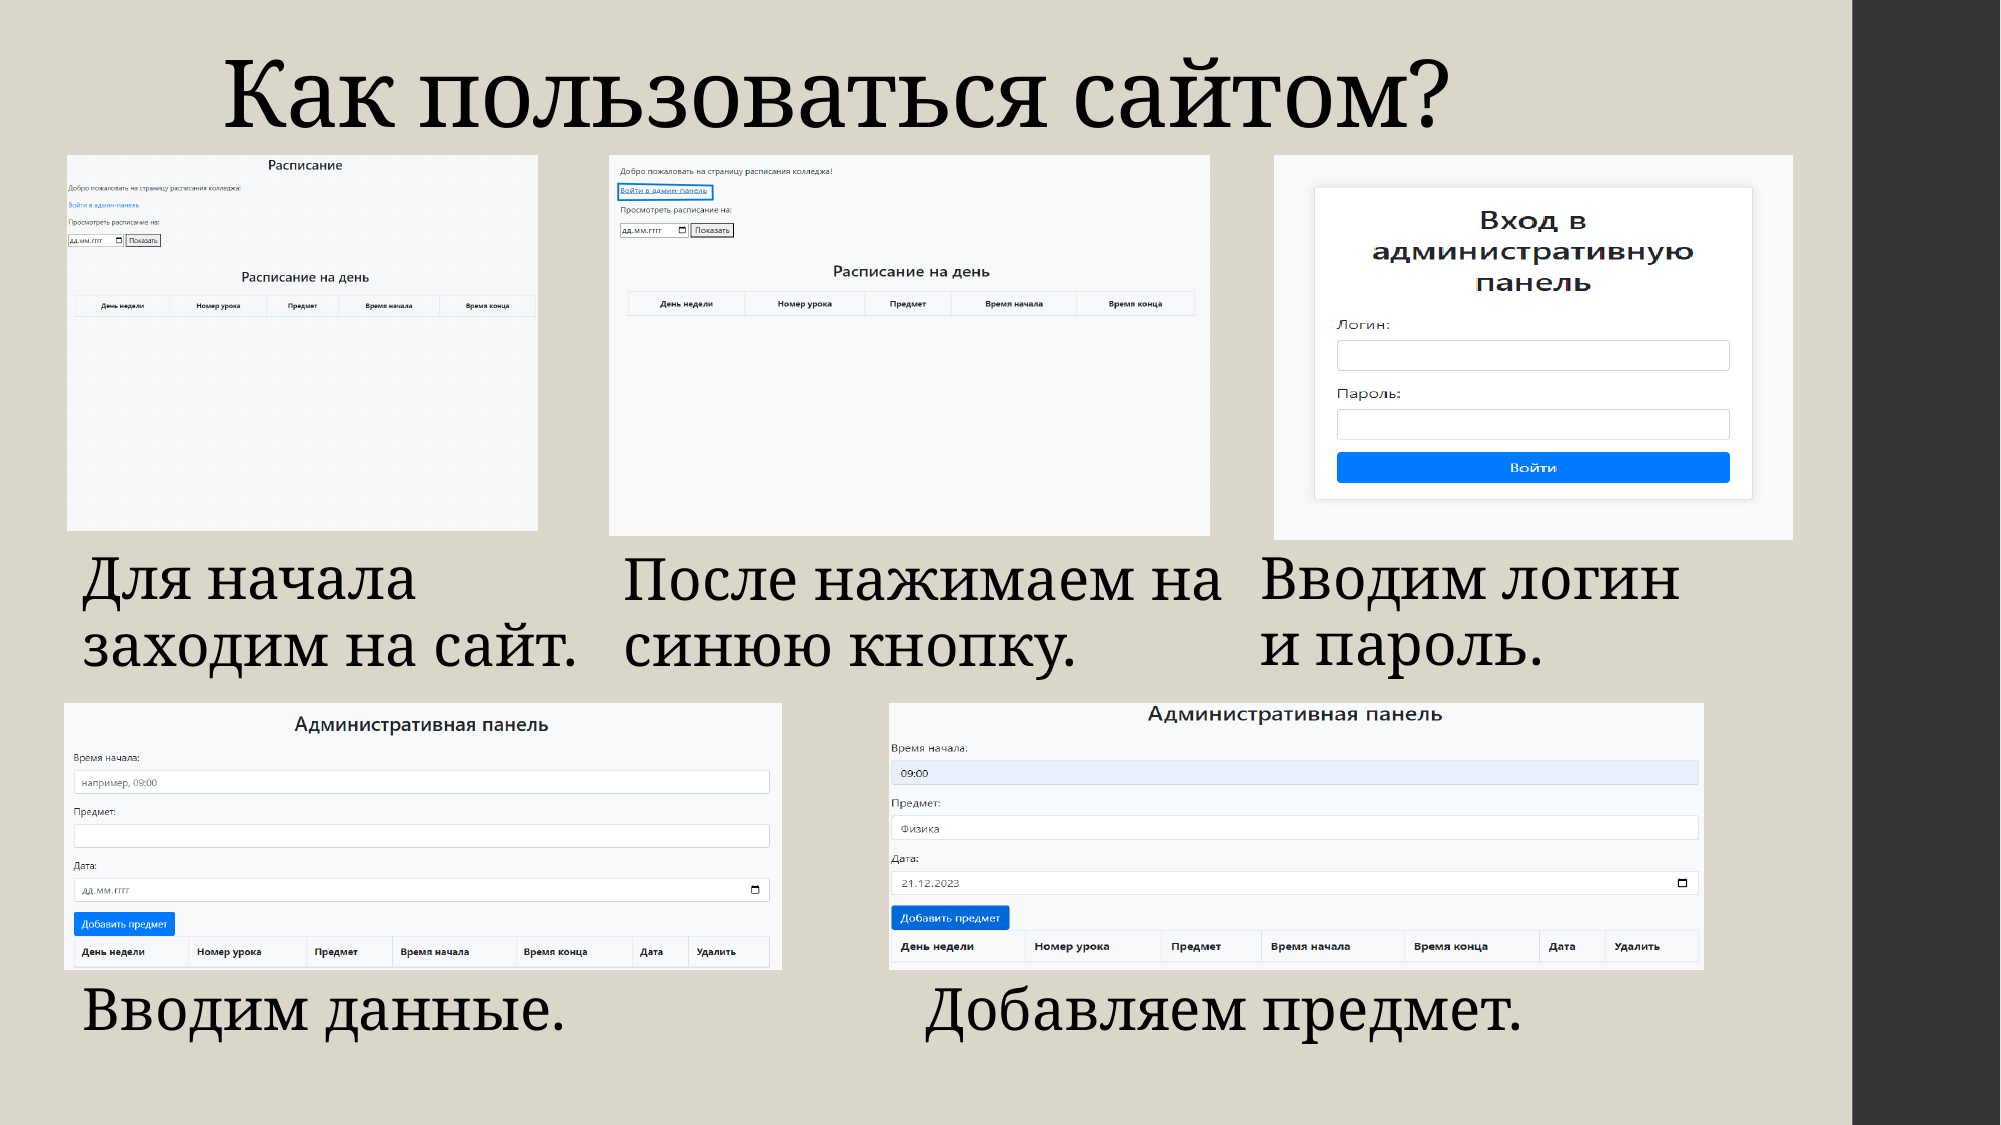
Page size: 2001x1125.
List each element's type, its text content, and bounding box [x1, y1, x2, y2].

picture [888, 703, 1705, 970]
text_box Добавляем предмет. [910, 979, 1598, 1125]
picture [608, 154, 1210, 536]
text_box Вводим данные. [67, 979, 755, 1125]
picture [1274, 154, 1794, 541]
text_box После нажимаем на синюю кнопку. [609, 539, 1245, 818]
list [67, 154, 538, 531]
title Как пользоваться сайтом? [206, 0, 1797, 156]
text_box Вводим логин и пароль. [1245, 539, 1933, 817]
picture [63, 703, 782, 970]
text_box Для начала заходим на сайт. [67, 538, 609, 674]
